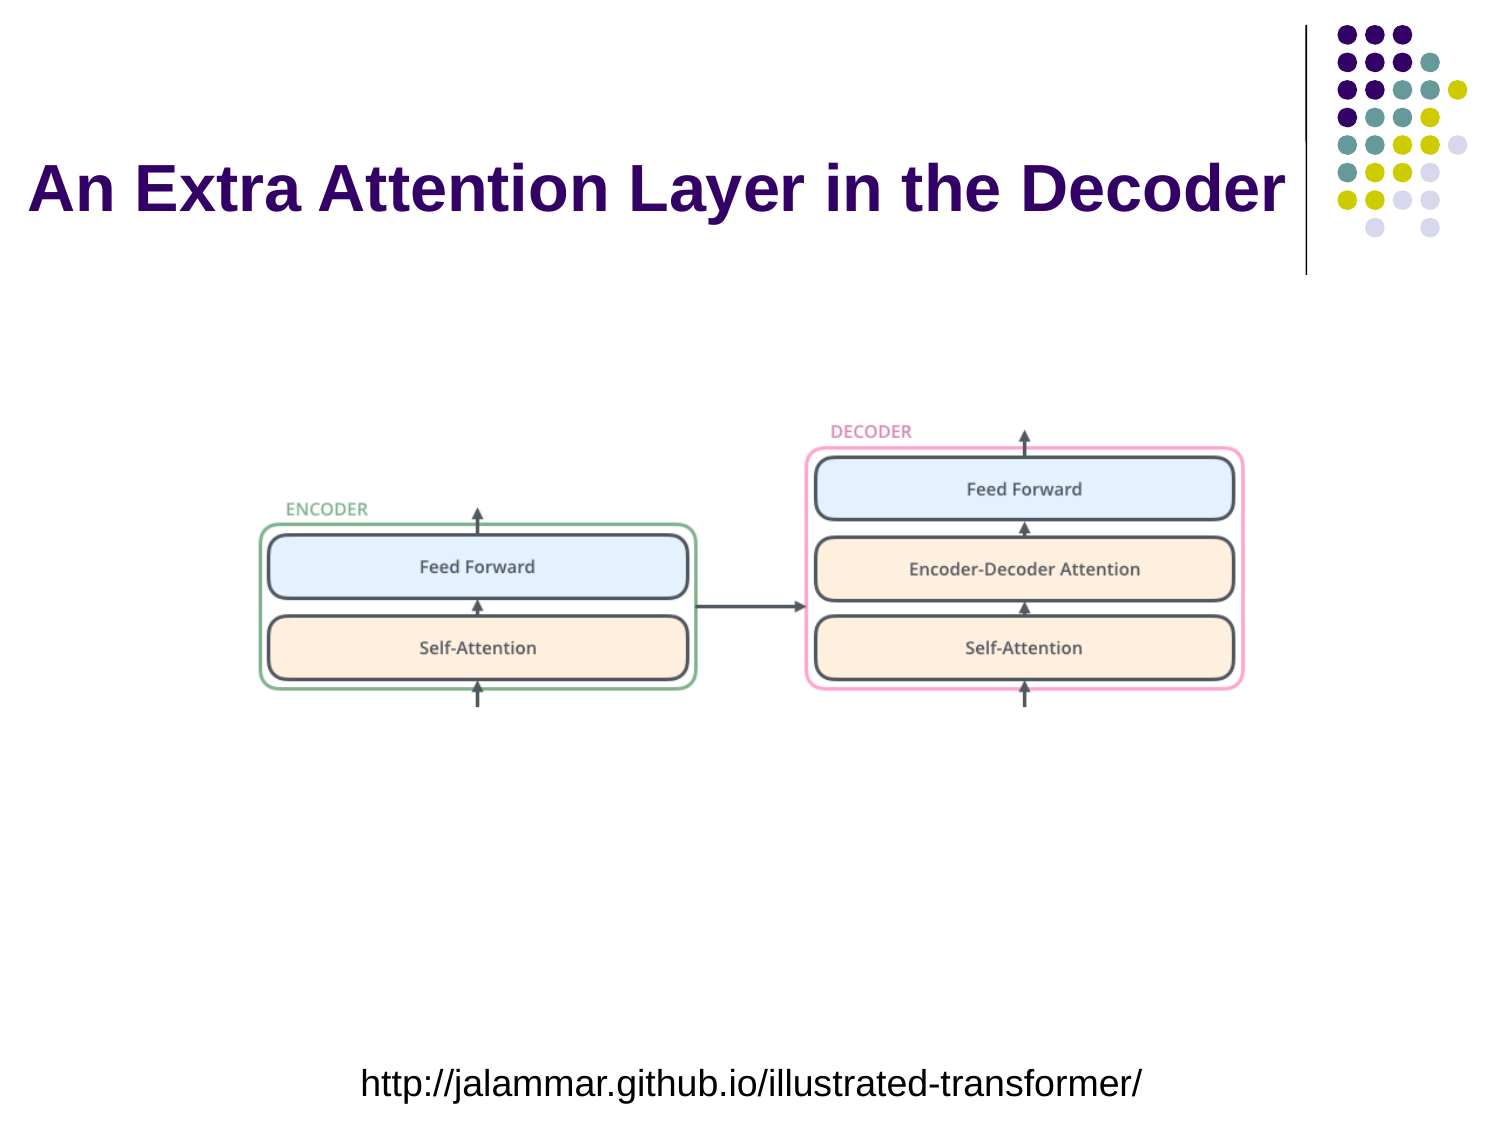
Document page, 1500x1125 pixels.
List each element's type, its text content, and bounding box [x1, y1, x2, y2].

picture [234, 398, 1266, 727]
text_box http://jalammar.github.io/illustrated-transformer/ [345, 1051, 1158, 1112]
title An Extra Attention Layer in the Decoder [12, 19, 1313, 233]
